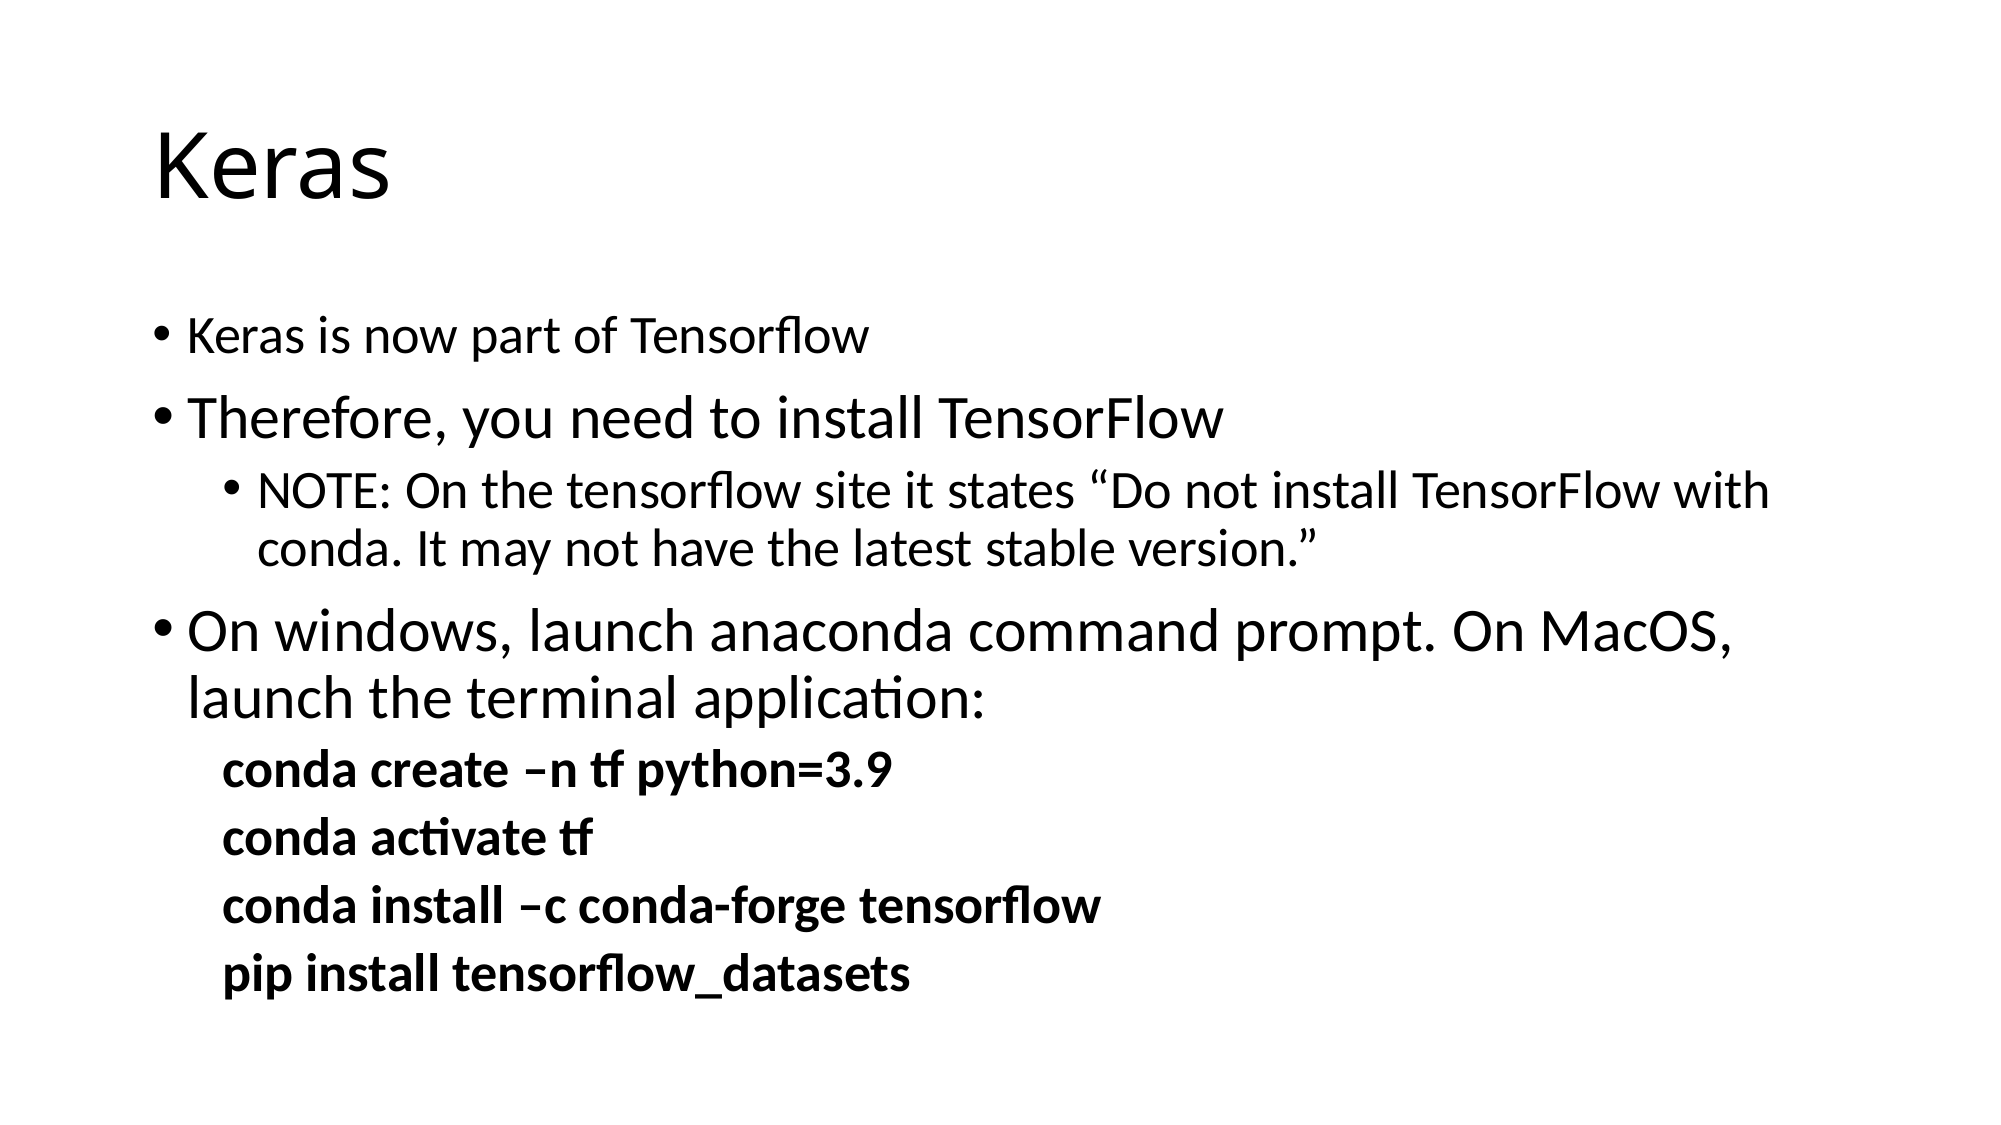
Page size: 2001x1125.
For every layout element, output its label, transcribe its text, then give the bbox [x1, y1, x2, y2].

list Keras is now part of Tensorflow Therefore, you need to install TensorFlow NOTE: On the tensorflow site it states “Do not install TensorFlow with conda. It may not have the latest stable version.” On windows, launch anaconda command prompt. On MacOS, launch the terminal application: conda create –n tf python=3.9 conda activate tf conda install –c conda-forge tensorflow pip install tensorflow_datasets [137, 299, 1863, 1014]
title Keras [137, 59, 1863, 278]
